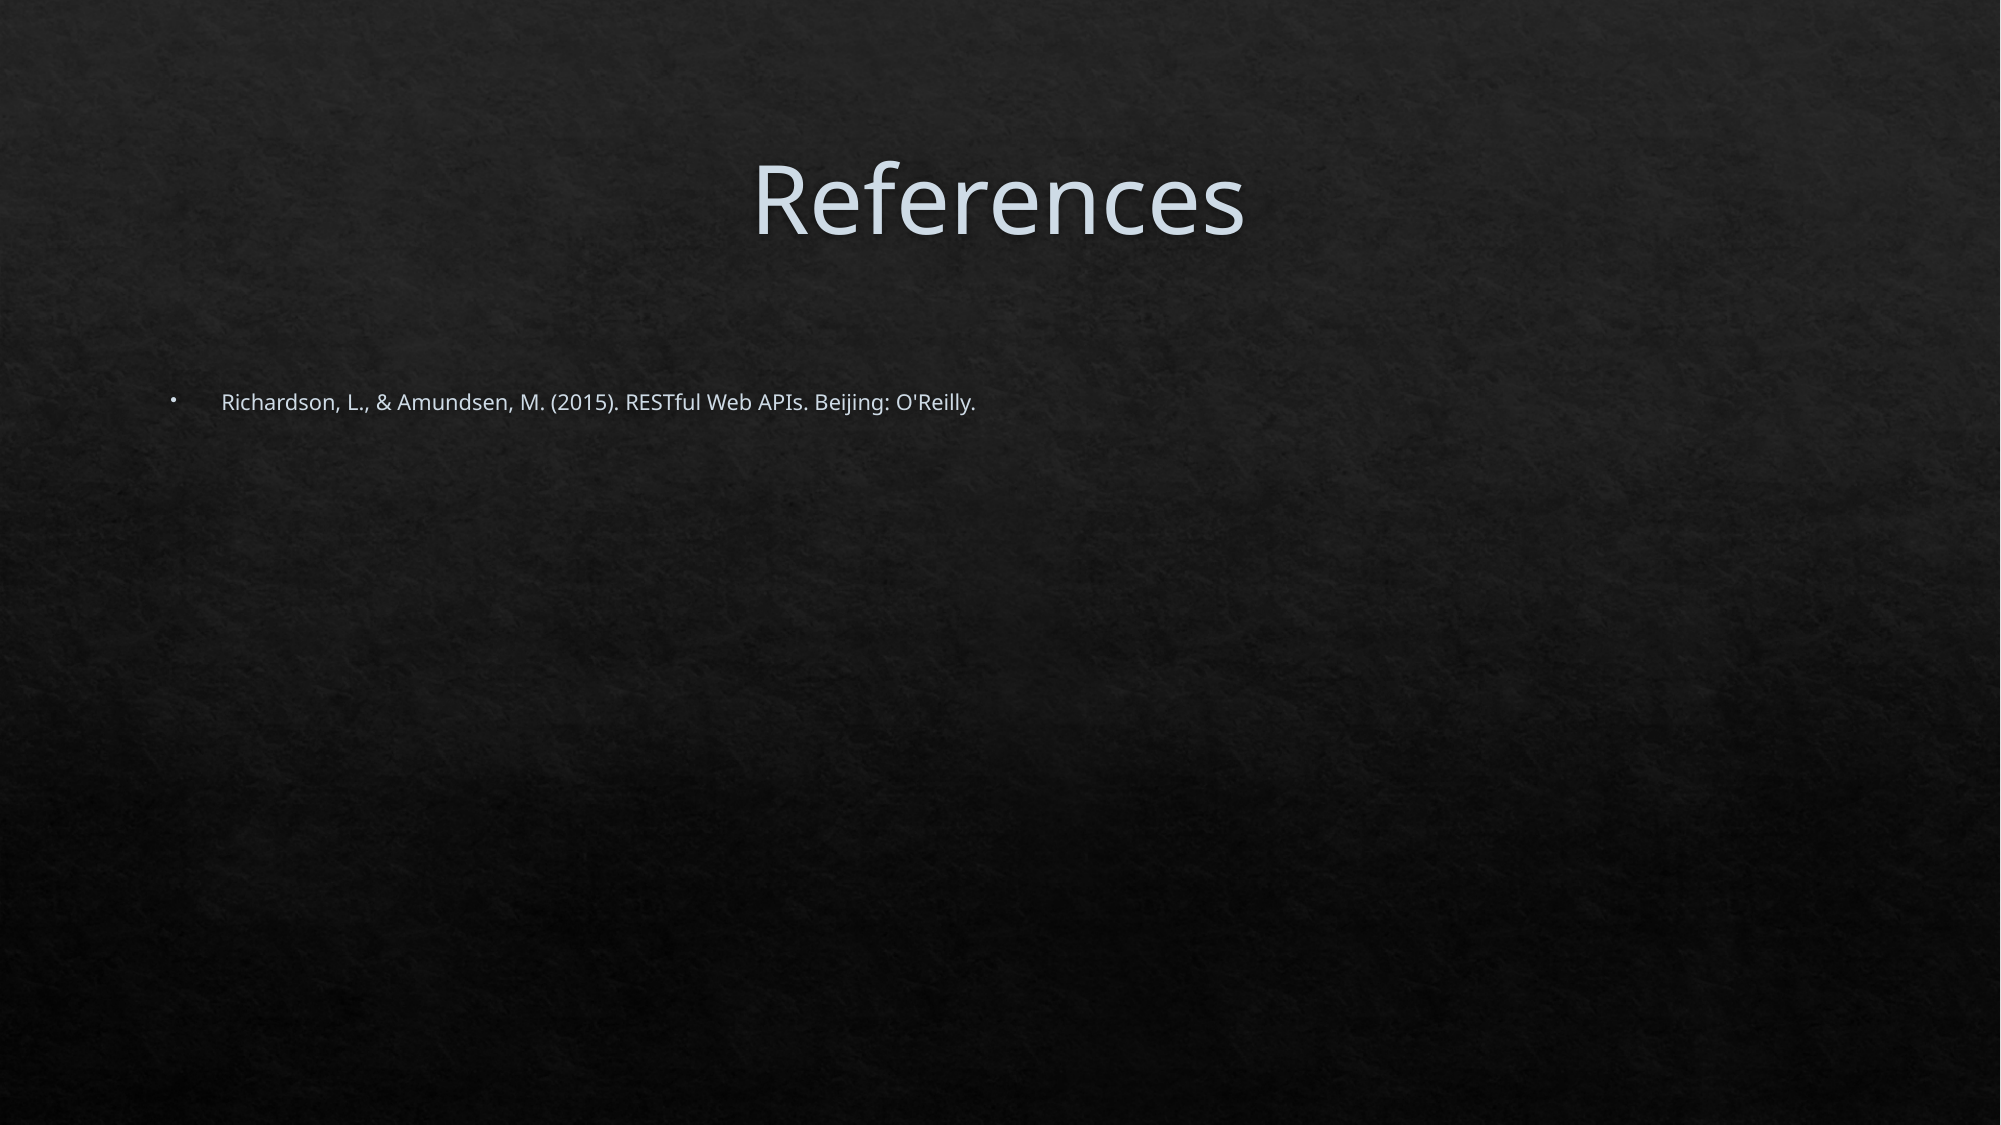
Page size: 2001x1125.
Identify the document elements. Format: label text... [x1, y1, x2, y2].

list Richardson, L., & Amundsen, M. (2015). RESTful Web APIs. Beijing: O'Reilly. [149, 339, 1849, 949]
title References [149, 99, 1849, 307]
